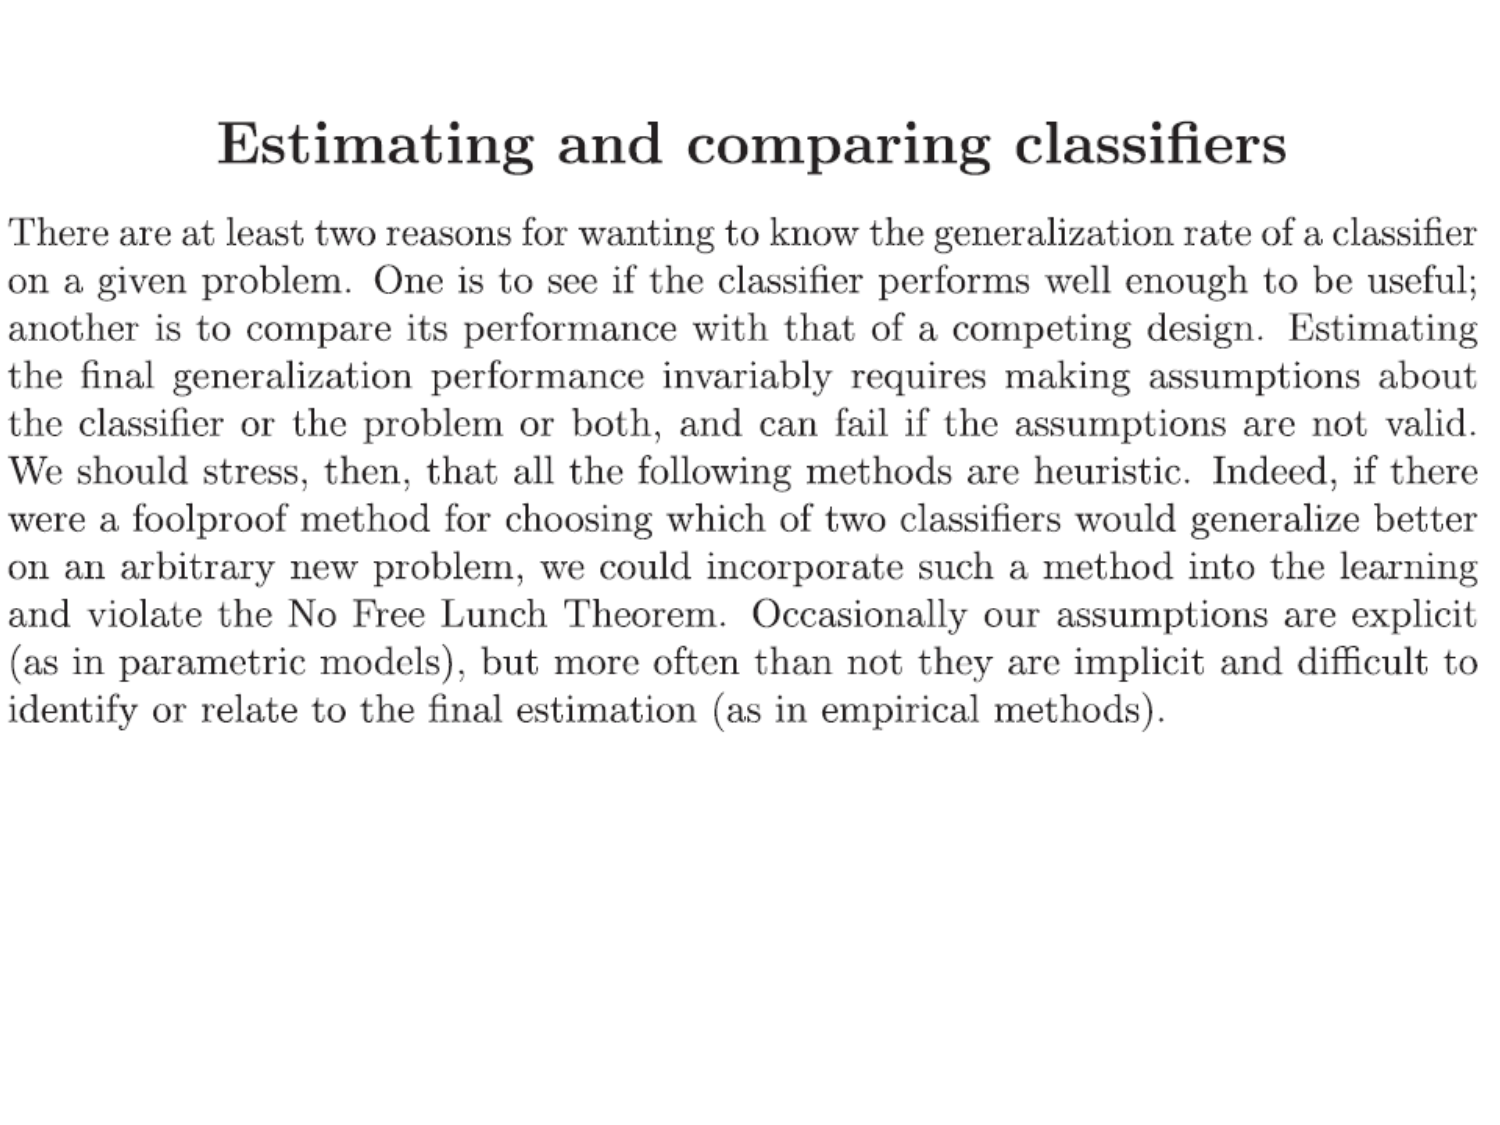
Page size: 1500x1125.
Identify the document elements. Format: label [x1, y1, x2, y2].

picture [206, 103, 1294, 180]
picture [2, 207, 1498, 740]
